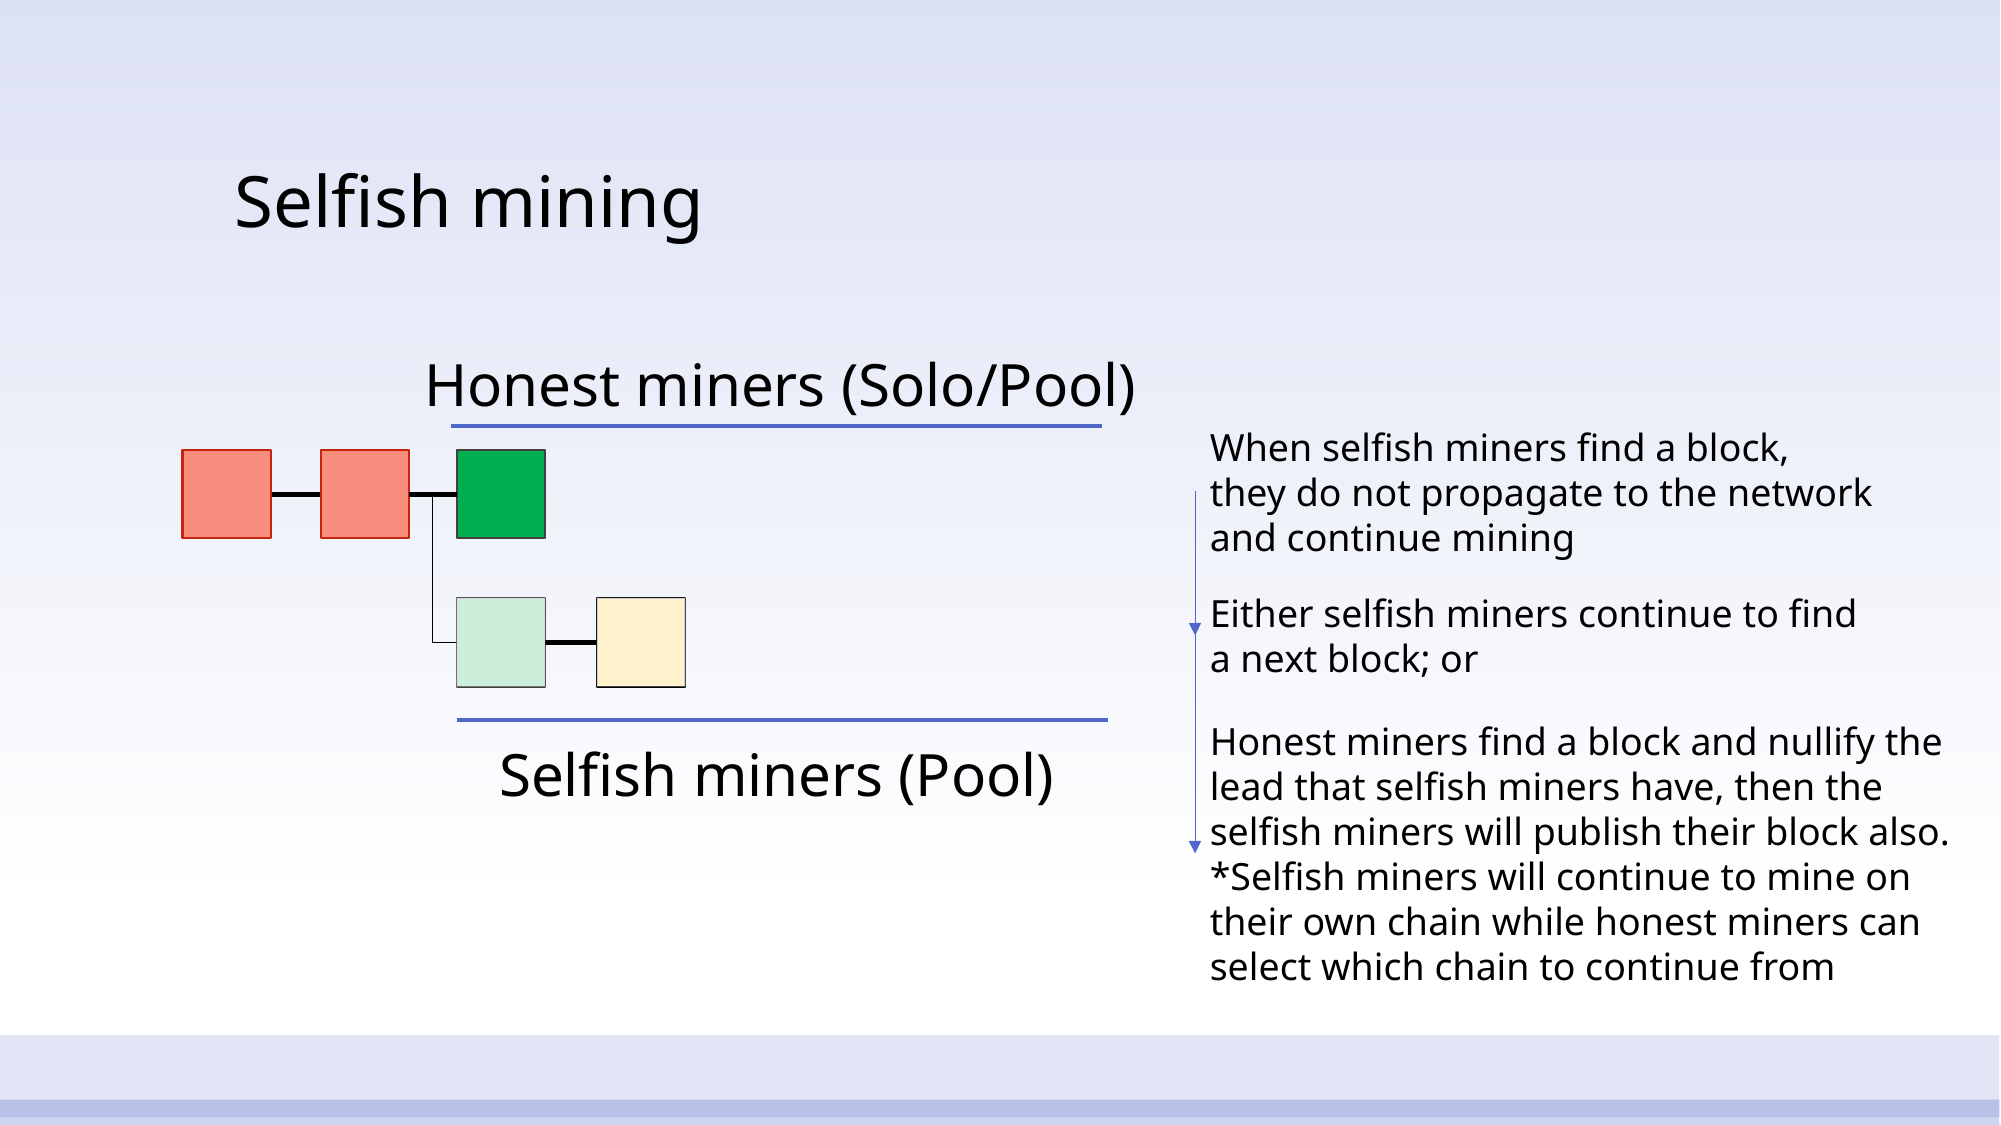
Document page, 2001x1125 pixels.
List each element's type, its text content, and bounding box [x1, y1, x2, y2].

text_box Either selfish miners continue to find a next block; or [1196, 582, 1891, 688]
text_box Selfish miners (Pool) [451, 731, 1103, 816]
text_box Honest miners (Solo/Pool) [382, 341, 1178, 426]
text_box Honest miners find a block and nullify the lead that selfish miners have, then the selfish miners will publish their block also. *Selfish miners will continue to mine on their own chain while honest miners can select which chain to continue from [1195, 710, 1982, 996]
text_box [181, 449, 272, 539]
text_box [320, 449, 410, 539]
text_box [456, 449, 546, 539]
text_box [409, 495, 457, 643]
title Selfish mining [219, 71, 1780, 251]
text_box [456, 597, 546, 687]
text_box [596, 597, 686, 687]
text_box When selfish miners find a block, they do not propagate to the network and continue mining [1195, 416, 1891, 567]
